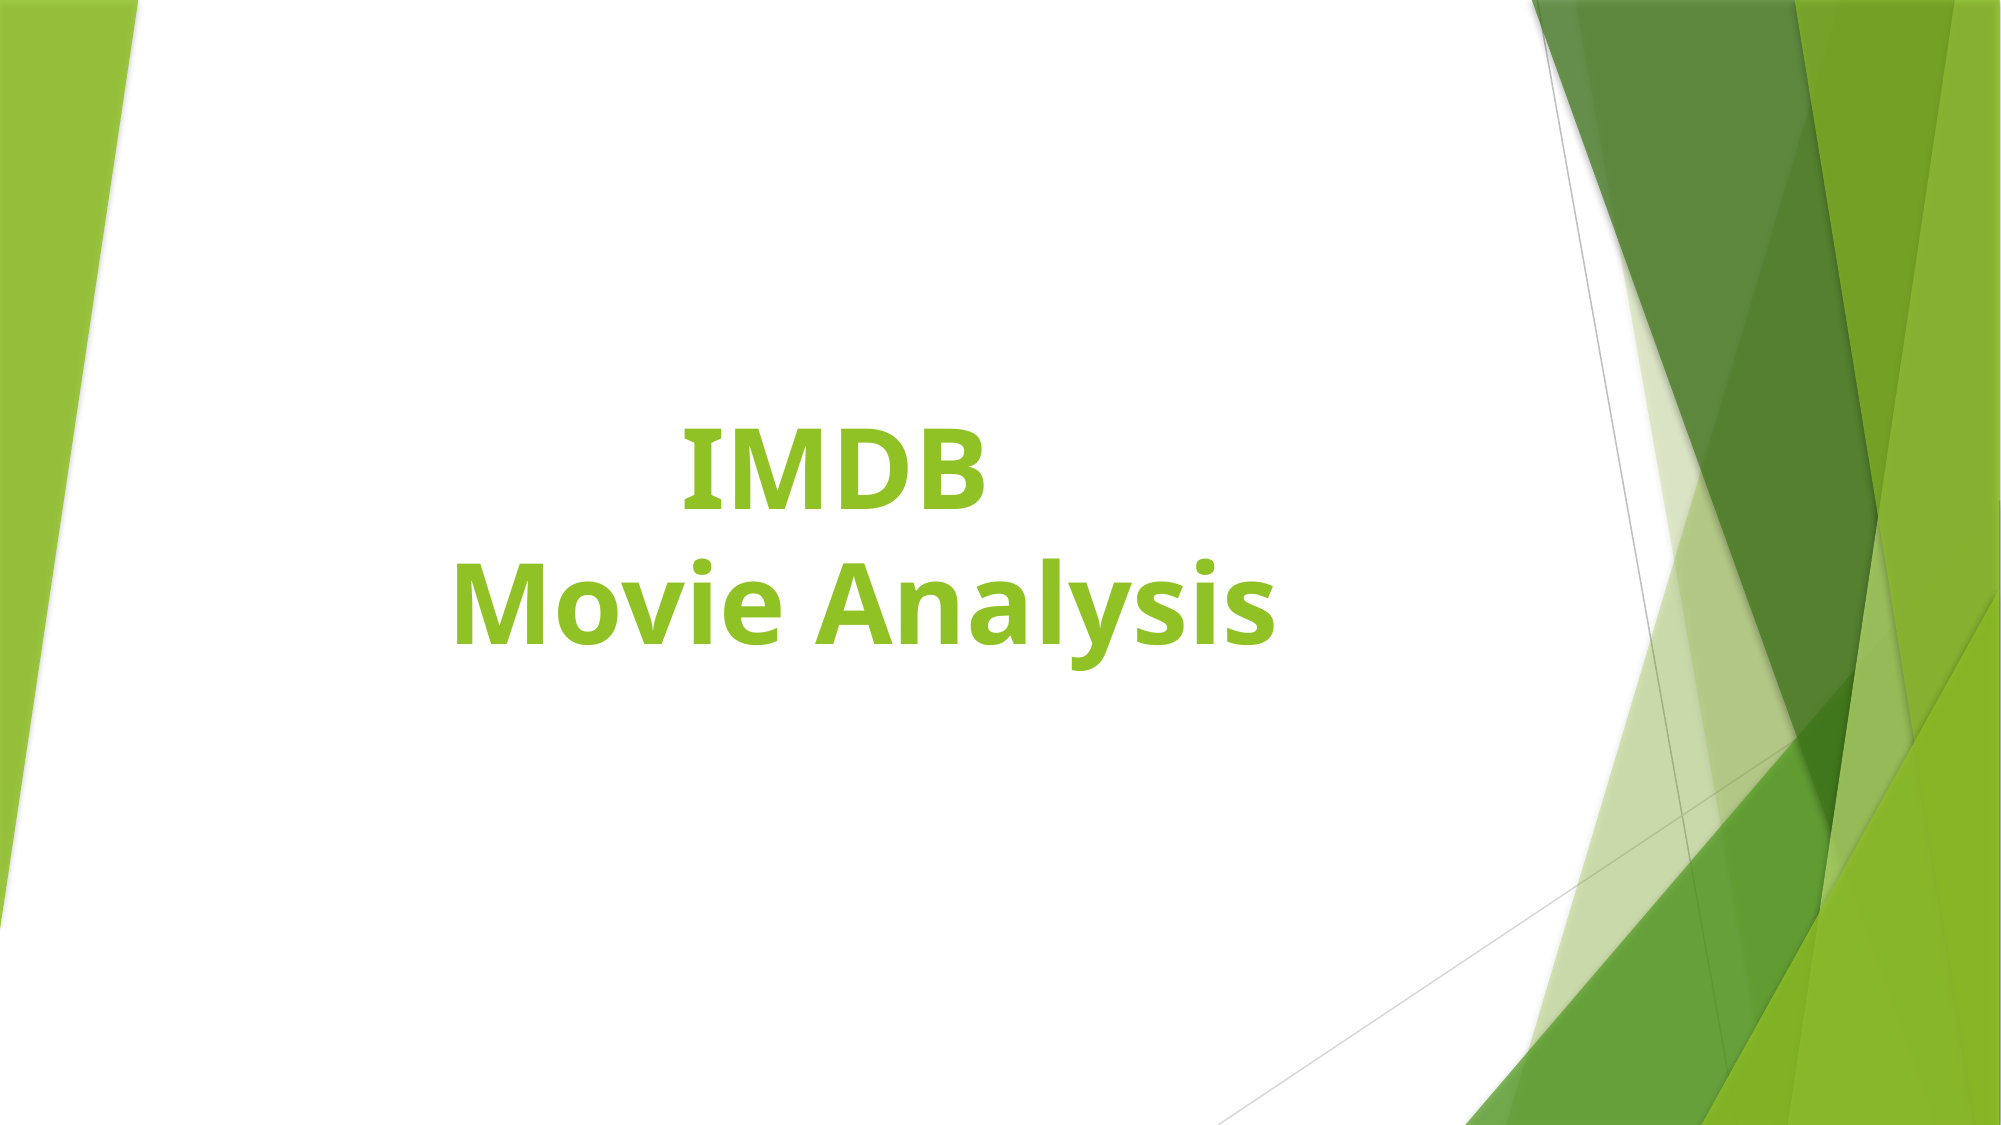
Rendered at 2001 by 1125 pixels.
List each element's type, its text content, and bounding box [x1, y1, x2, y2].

title IMDB Movie Analysis [432, 404, 1744, 675]
